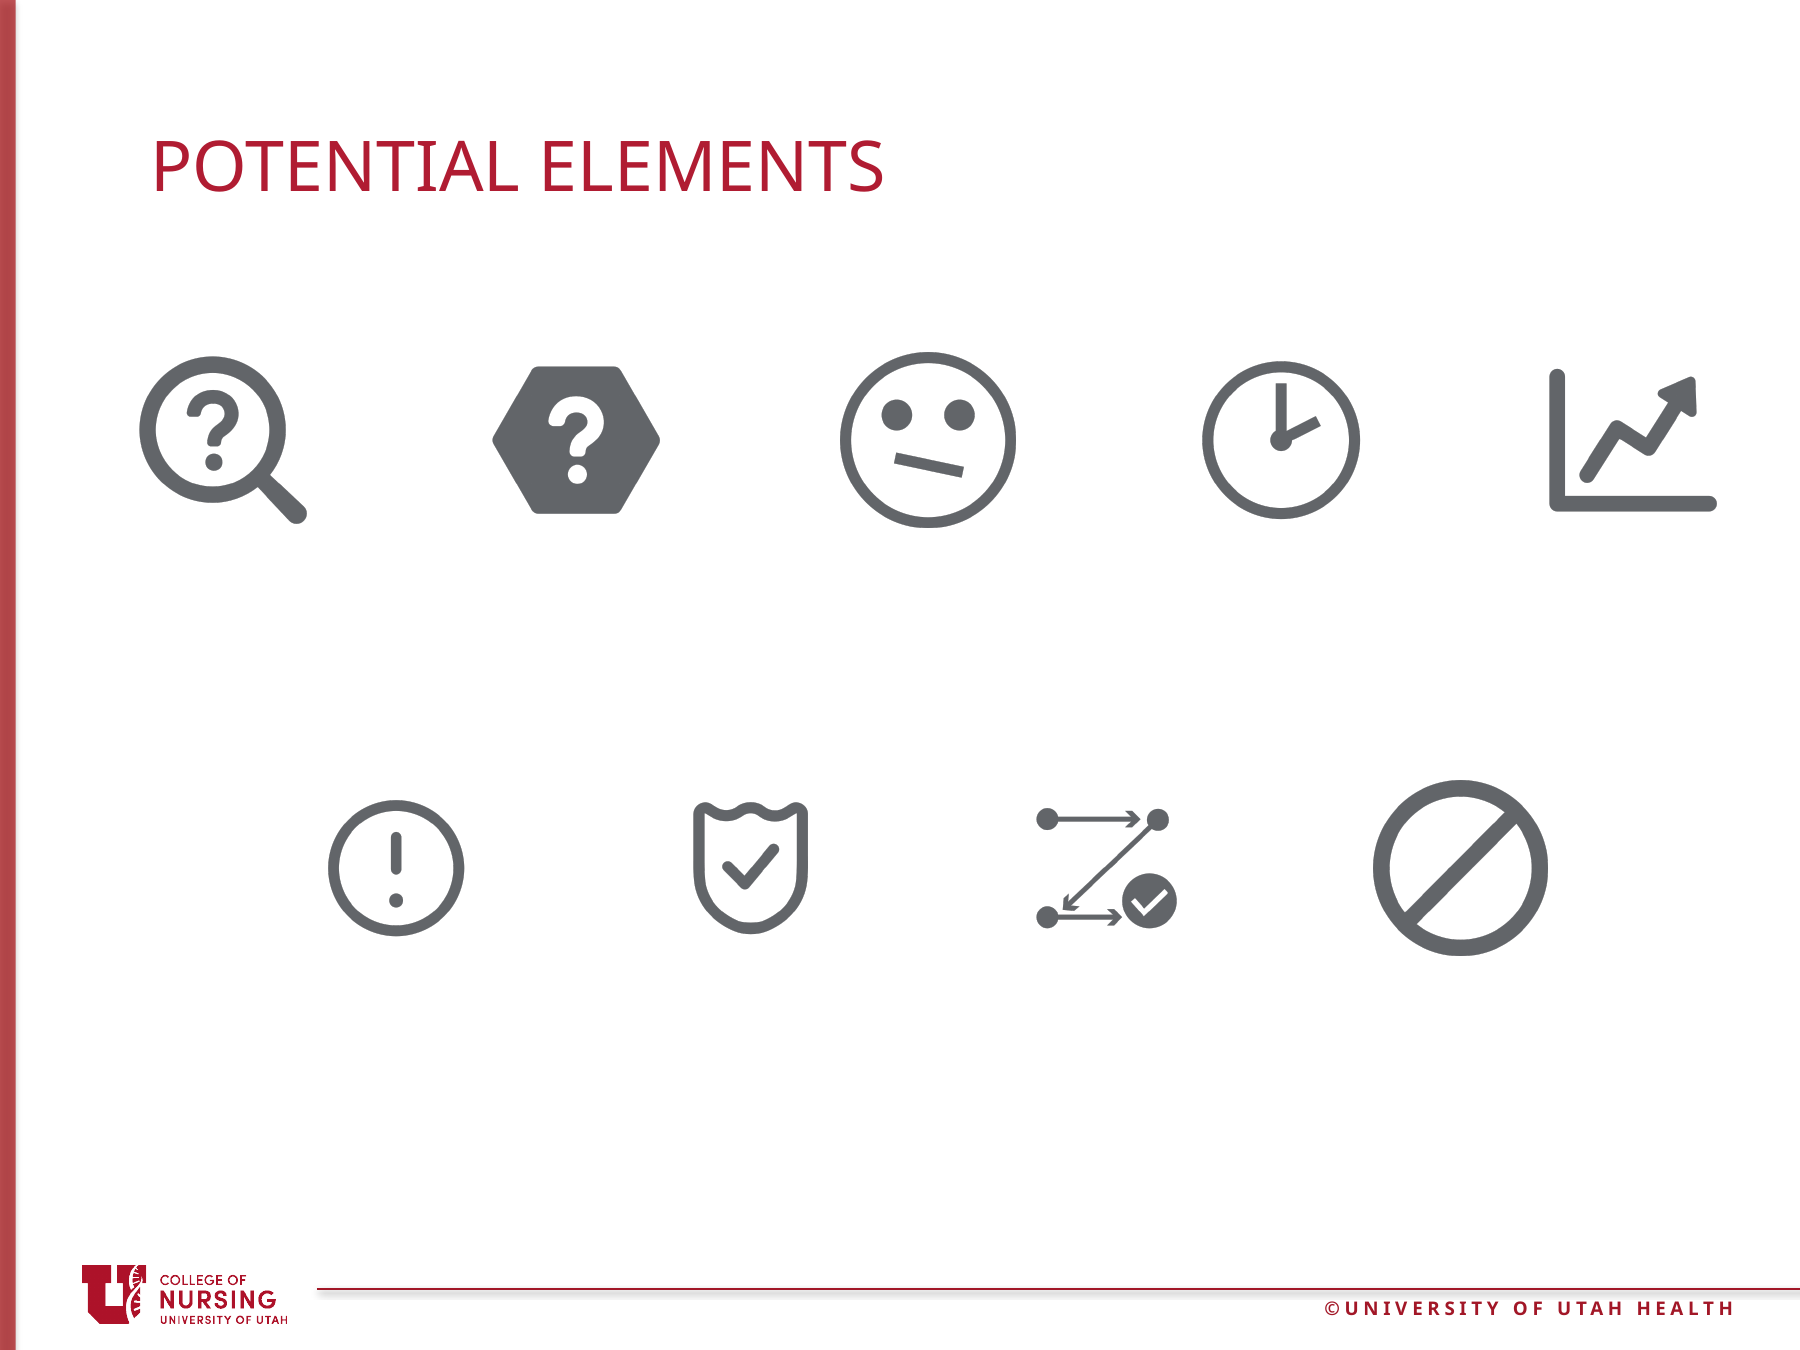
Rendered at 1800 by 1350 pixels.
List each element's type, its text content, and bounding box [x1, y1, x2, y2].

picture [488, 352, 664, 529]
picture [135, 352, 312, 529]
picture [307, 780, 484, 956]
title Potential elements [135, 113, 1710, 223]
picture [1017, 780, 1194, 956]
picture [82, 1265, 287, 1324]
picture [1545, 352, 1721, 529]
picture [1372, 780, 1549, 956]
picture [1193, 352, 1369, 529]
picture [840, 352, 1016, 529]
picture [662, 780, 839, 956]
